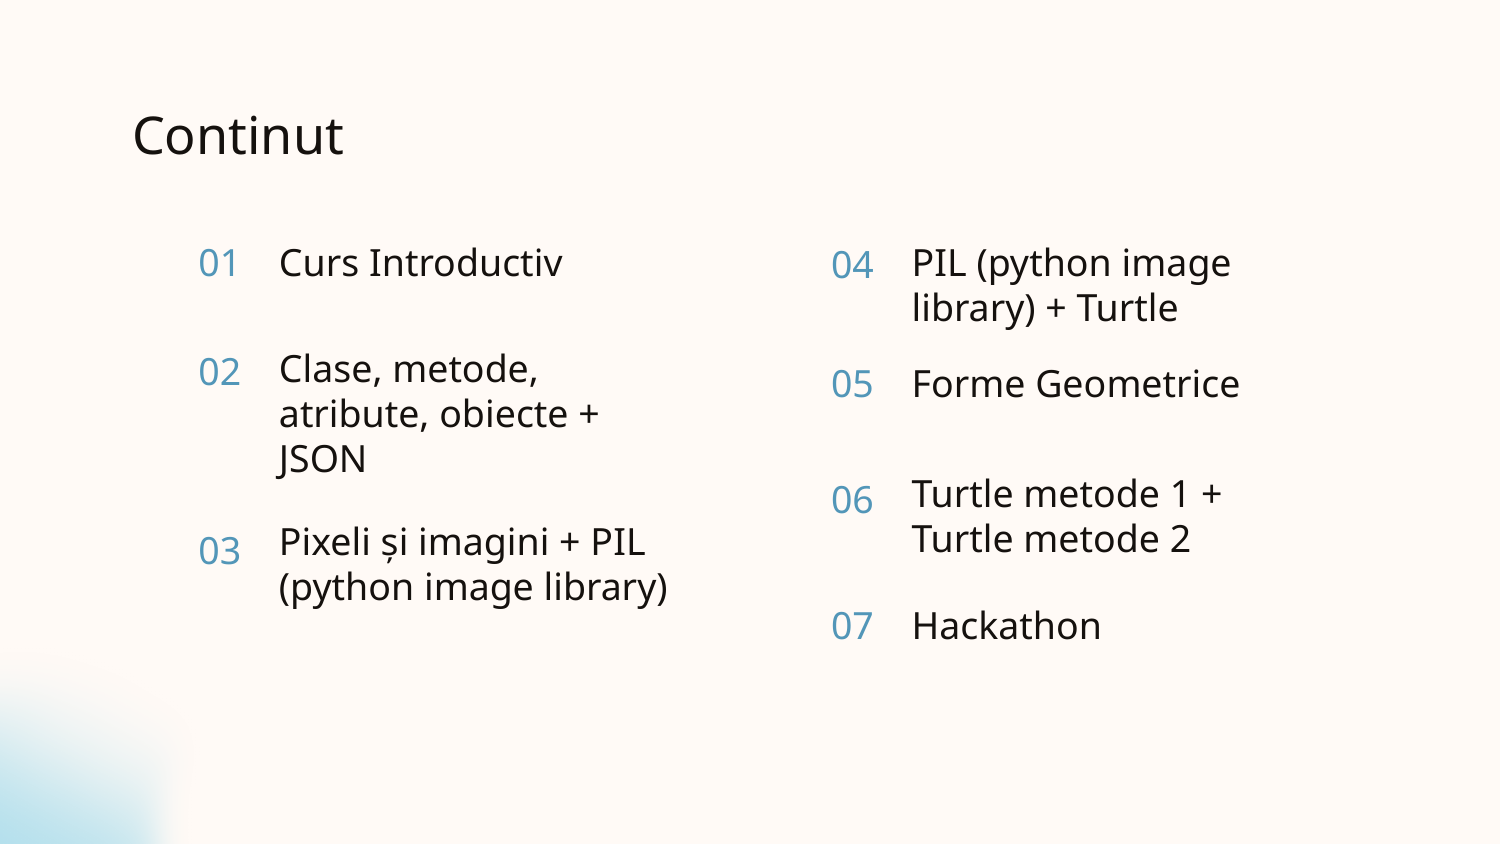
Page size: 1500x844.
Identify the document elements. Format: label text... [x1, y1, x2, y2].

title 01 [175, 224, 263, 332]
subtitle Clase, metode, atribute, obiecte + JSON [263, 329, 692, 493]
title 03 [175, 512, 263, 634]
subtitle Turtle metode 1 + Turtle metode 2 [896, 454, 1325, 574]
subtitle Curs Introductiv [263, 224, 692, 329]
subtitle PIL (python image library) + Turtle [896, 224, 1325, 345]
title 04 [808, 226, 896, 345]
title 06 [808, 461, 897, 582]
picture [0, 561, 286, 844]
subtitle Forme Geometrice [896, 345, 1325, 454]
title 05 [808, 345, 896, 461]
title 02 [175, 332, 263, 454]
subtitle Pixeli și imagini + PIL (python image library) [263, 502, 692, 649]
title 07 [808, 586, 896, 708]
title Continut [117, 87, 1383, 178]
subtitle Hackathon [896, 586, 1325, 708]
